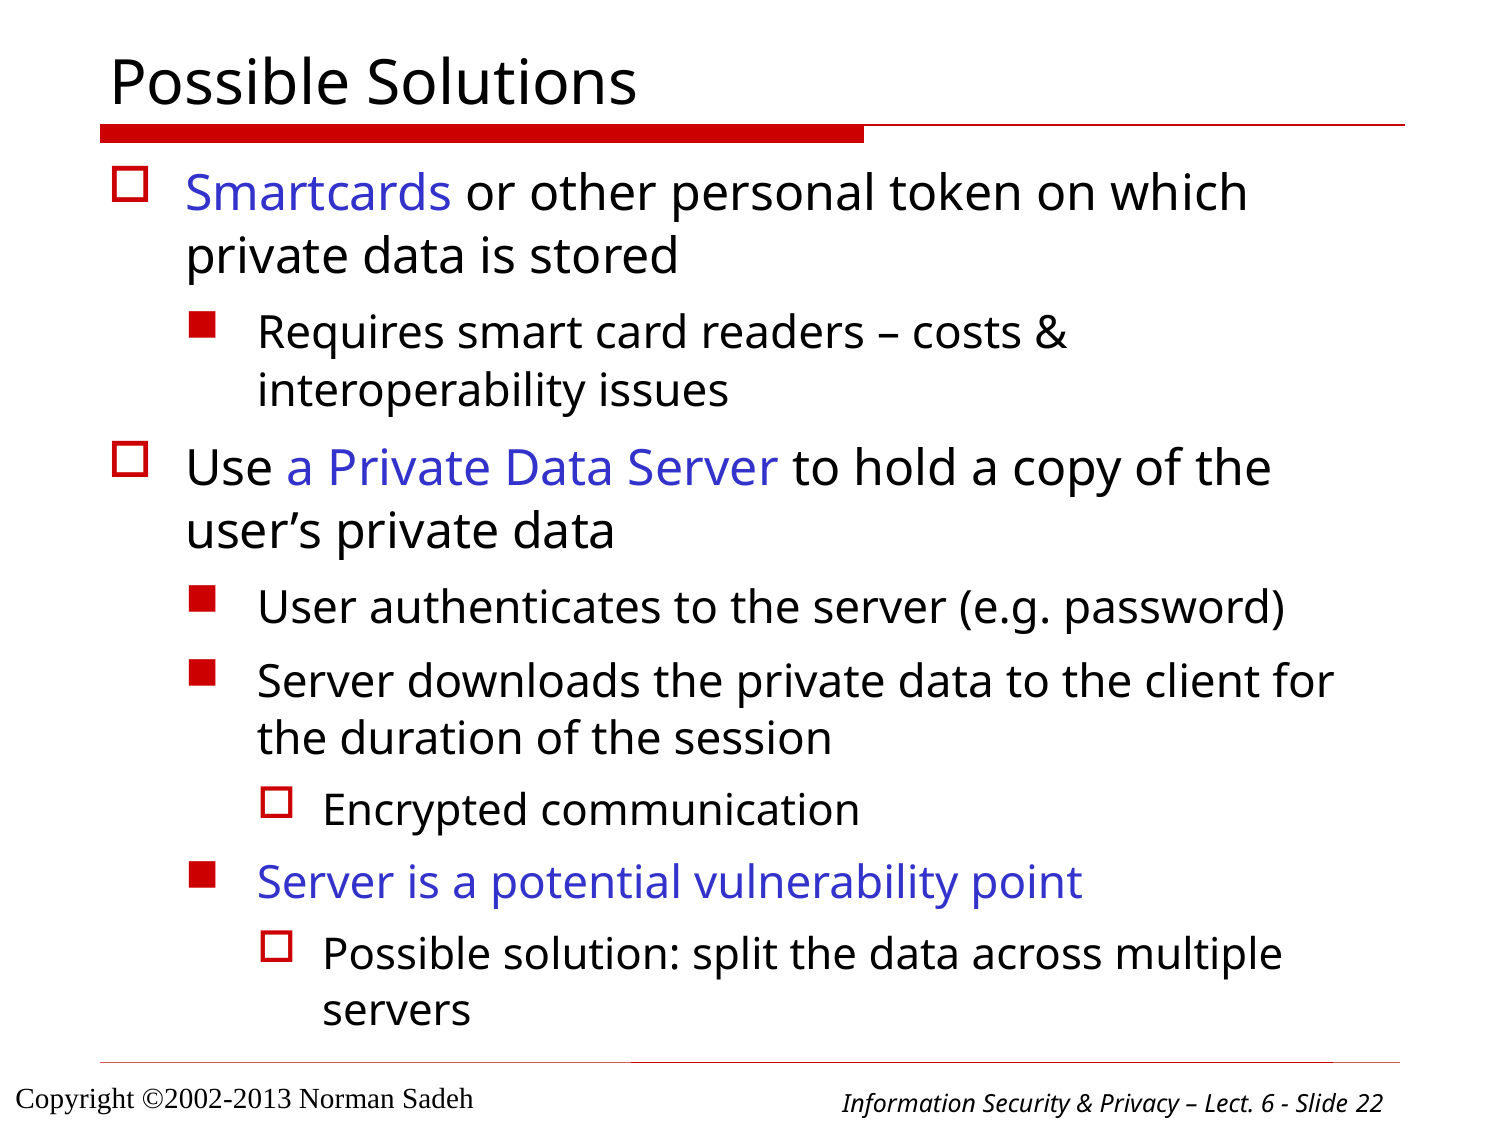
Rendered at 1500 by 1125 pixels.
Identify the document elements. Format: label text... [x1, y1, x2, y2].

list Smartcards or other personal token on which private data is stored Requires smart card readers – costs & interoperability issues Use a Private Data Server to hold a copy of the user’s private data User authenticates to the server (e.g. password) Server downloads the private data to the client for the duration of the session Encrypted communication Server is a potential vulnerability point Possible solution: split the data across multiple servers [92, 149, 1406, 988]
title Possible Solutions [93, 24, 1407, 126]
